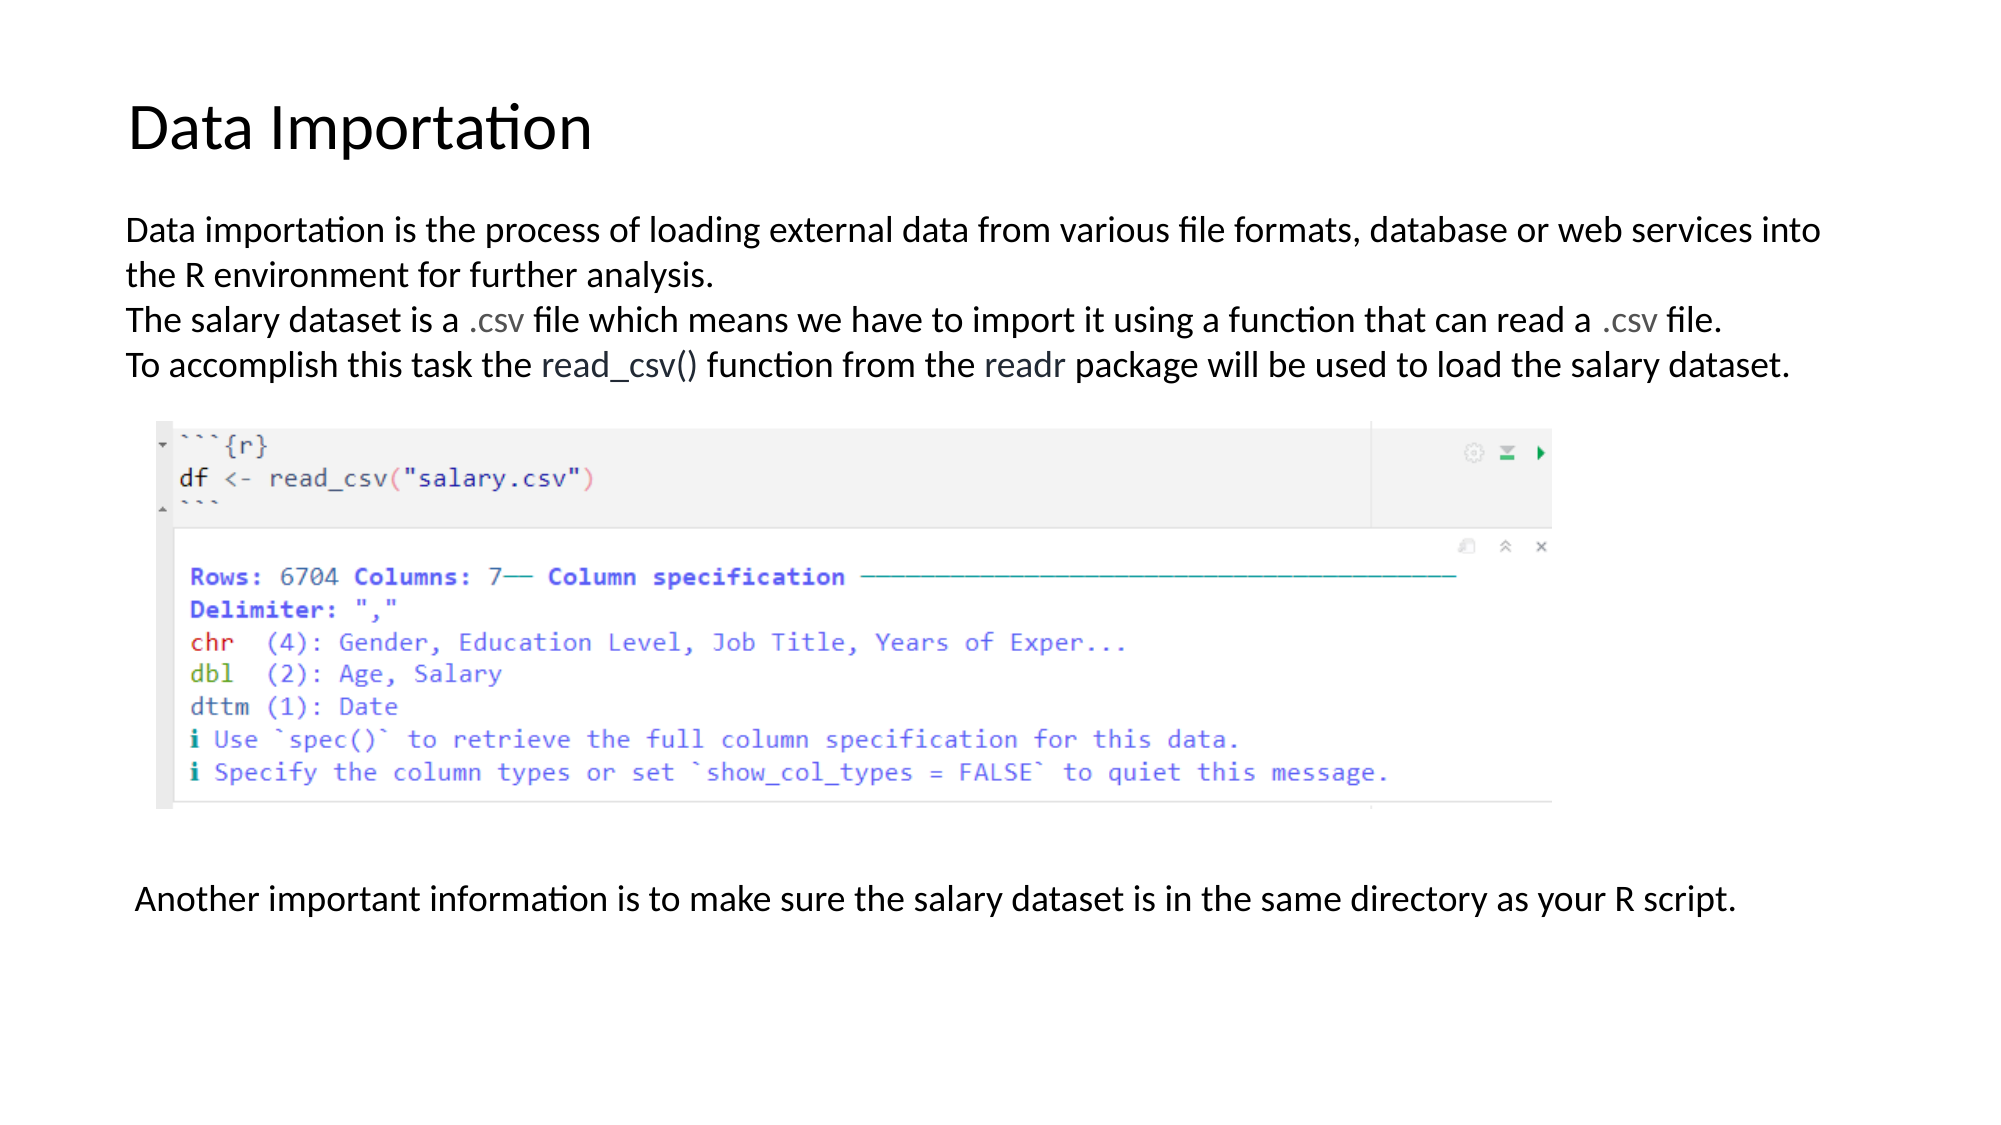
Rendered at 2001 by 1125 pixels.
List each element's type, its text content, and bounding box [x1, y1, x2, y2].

text_box Data importation is the process of loading external data from various file formats, database or web services into the R environment for further analysis. The salary dataset is a .csv file which means we have to import it using a function that can read a .csv file. To accomplish this task the read_csv() function from the readr package will be used to load the salary dataset. [110, 197, 1844, 393]
text_box Another important information is to make sure the salary dataset is in the same directory as your R script. [119, 866, 1755, 927]
picture [156, 421, 1553, 809]
text_box Data Importation [114, 75, 609, 171]
